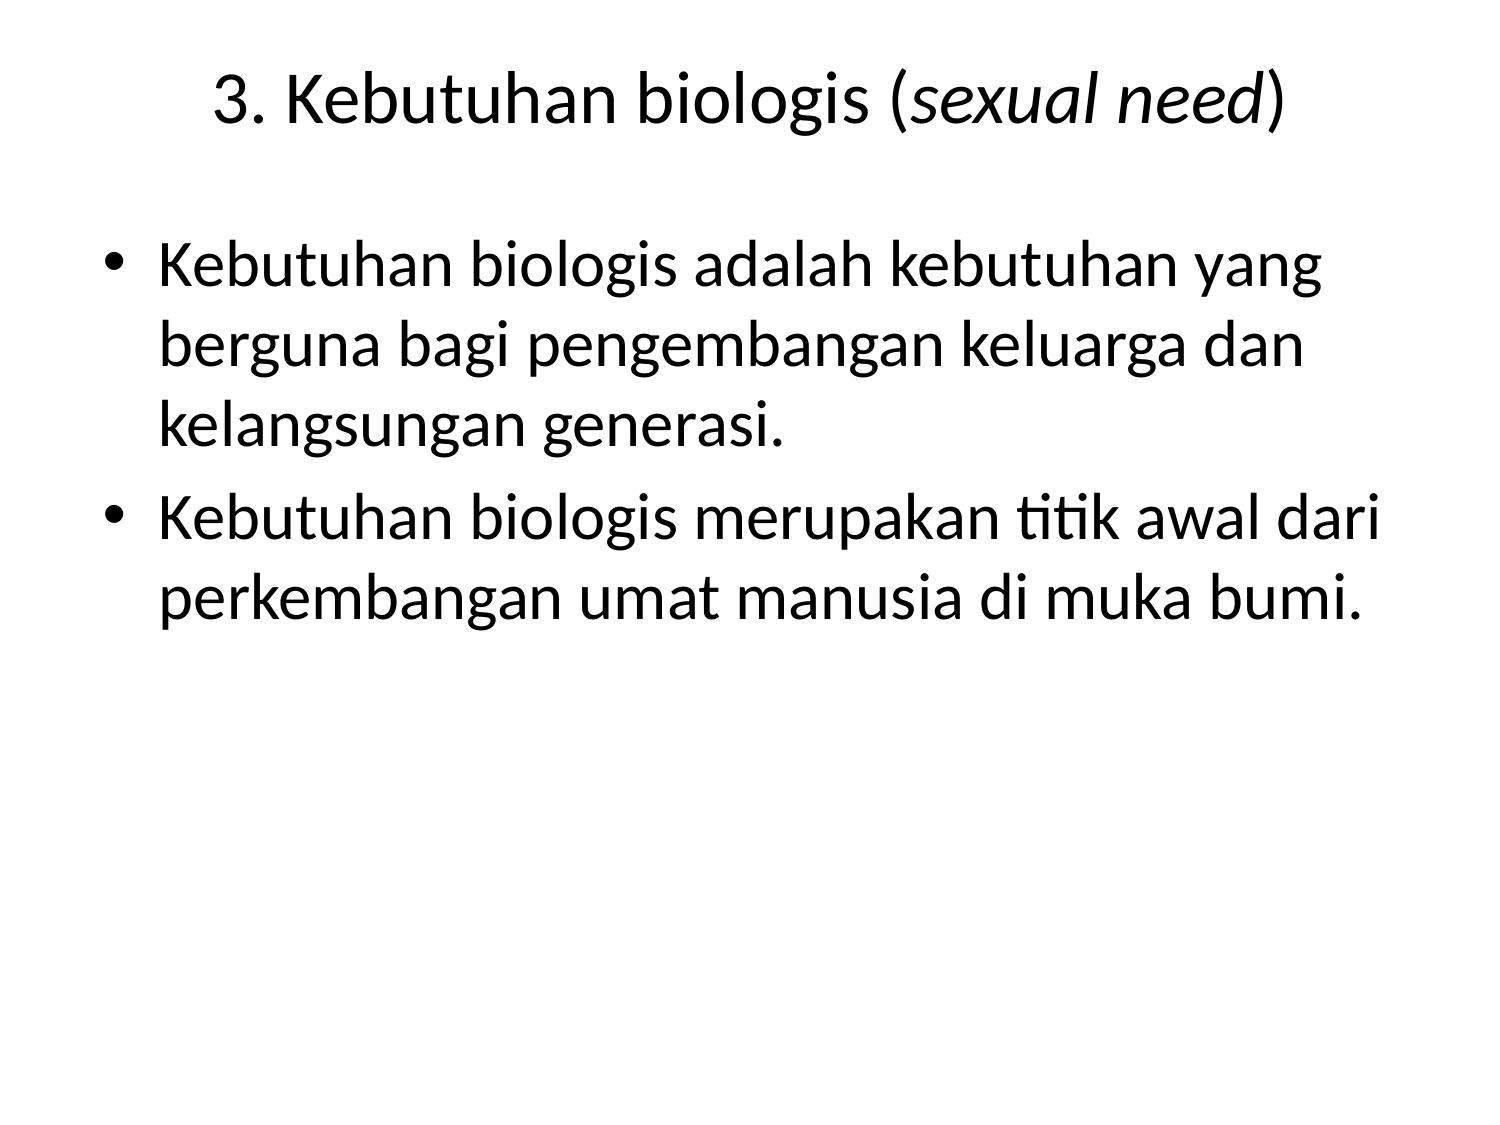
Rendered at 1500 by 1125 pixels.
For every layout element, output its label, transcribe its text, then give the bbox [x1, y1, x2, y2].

title 3. Kebutuhan biologis (sexual need) [75, 45, 1425, 233]
list Kebutuhan biologis adalah kebutuhan yang berguna bagi pengembangan keluarga dan kelangsungan generasi. Kebutuhan biologis merupakan titik awal dari perkembangan umat manusia di muka bumi. [87, 212, 1438, 1005]
